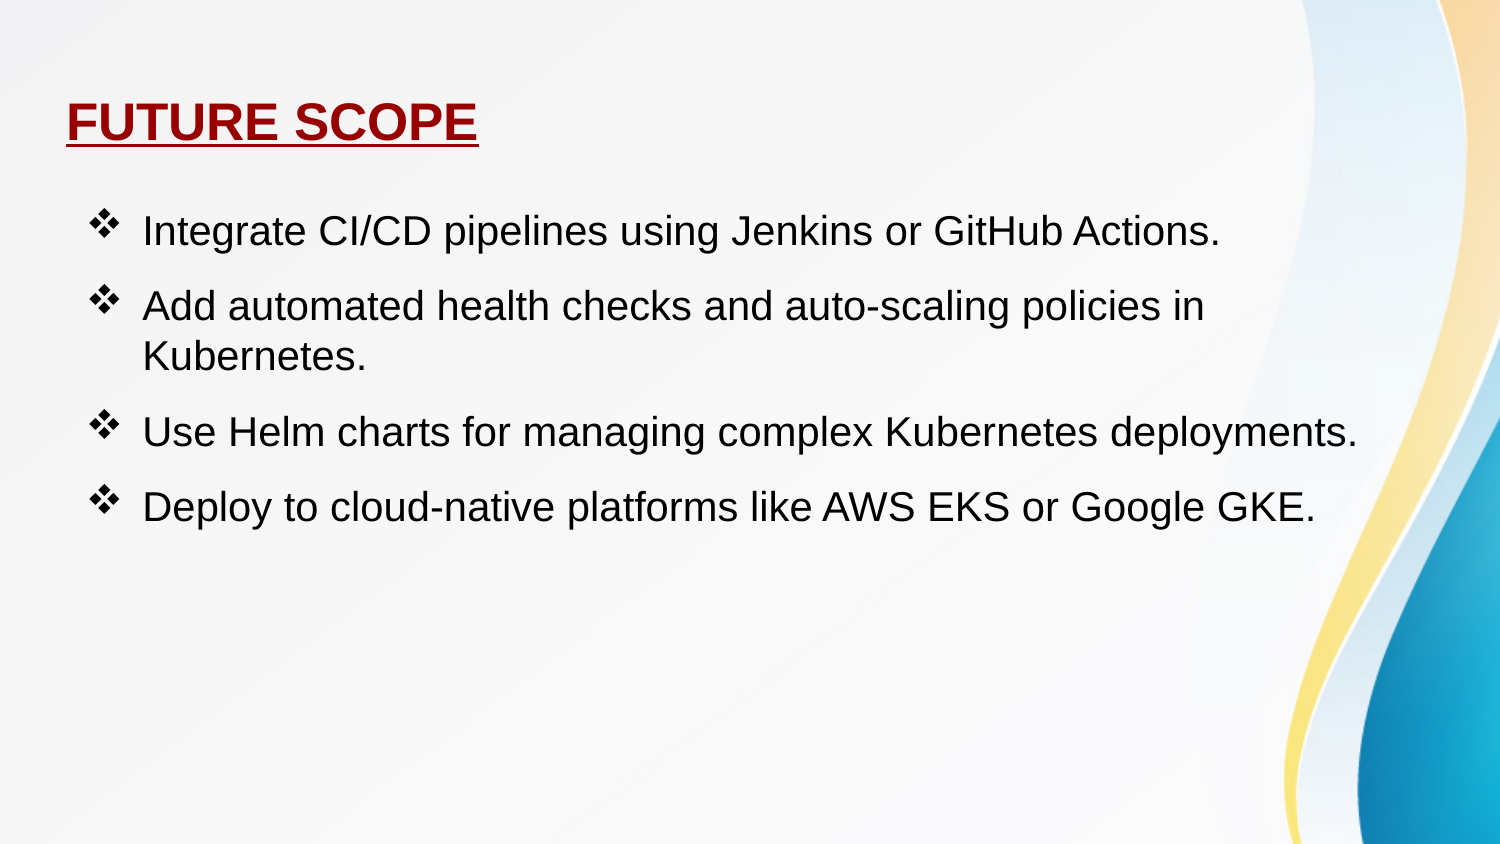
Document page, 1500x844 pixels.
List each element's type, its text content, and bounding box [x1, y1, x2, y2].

picture [0, 0, 1500, 844]
title FUTURE SCOPE [50, 72, 1450, 168]
list Integrate CI/CD pipelines using Jenkins or GitHub Actions. Add automated health checks and auto-scaling policies in Kubernetes. Use Helm charts for managing complex Kubernetes deployments. Deploy to cloud-native platforms like AWS EKS or Google GKE. [50, 188, 1450, 750]
